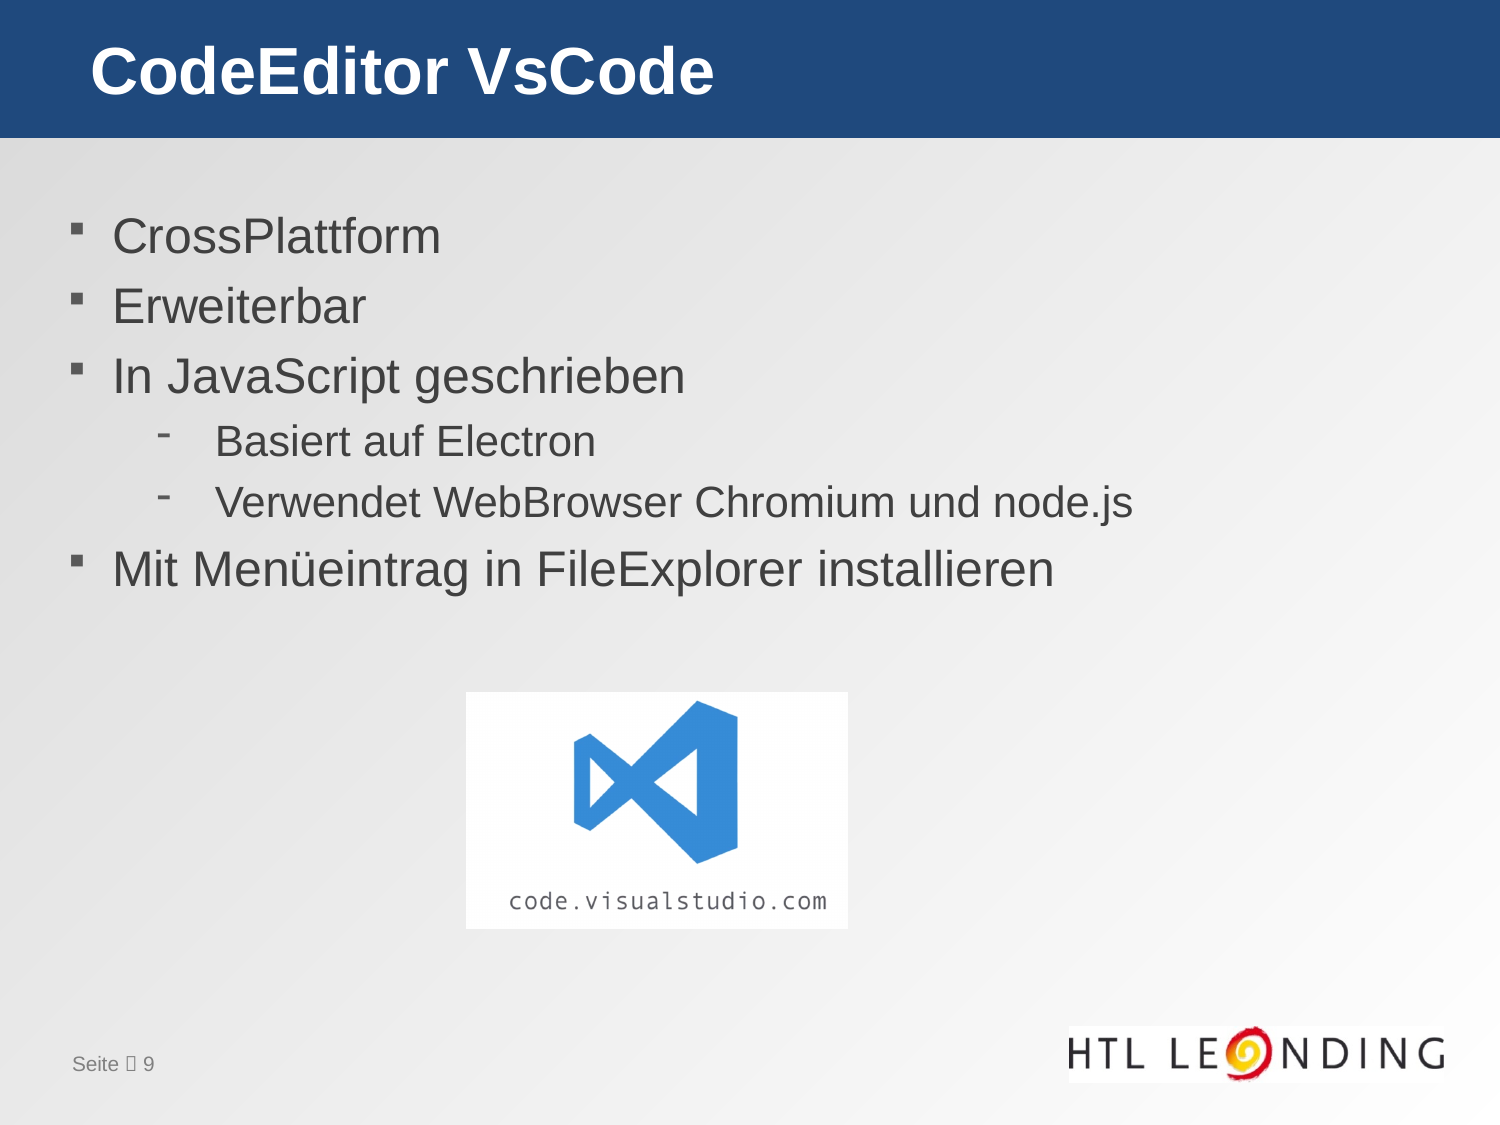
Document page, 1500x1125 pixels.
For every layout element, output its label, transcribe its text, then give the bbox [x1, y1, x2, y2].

title CodeEditor VsCode [75, 20, 1425, 208]
list CrossPlattform Erweiterbar In JavaScript geschrieben Basiert auf Electron Verwendet WebBrowser Chromium und node.js Mit Menüeintrag in FileExplorer installieren [53, 196, 1404, 939]
picture [1069, 1026, 1444, 1083]
picture [466, 692, 849, 929]
